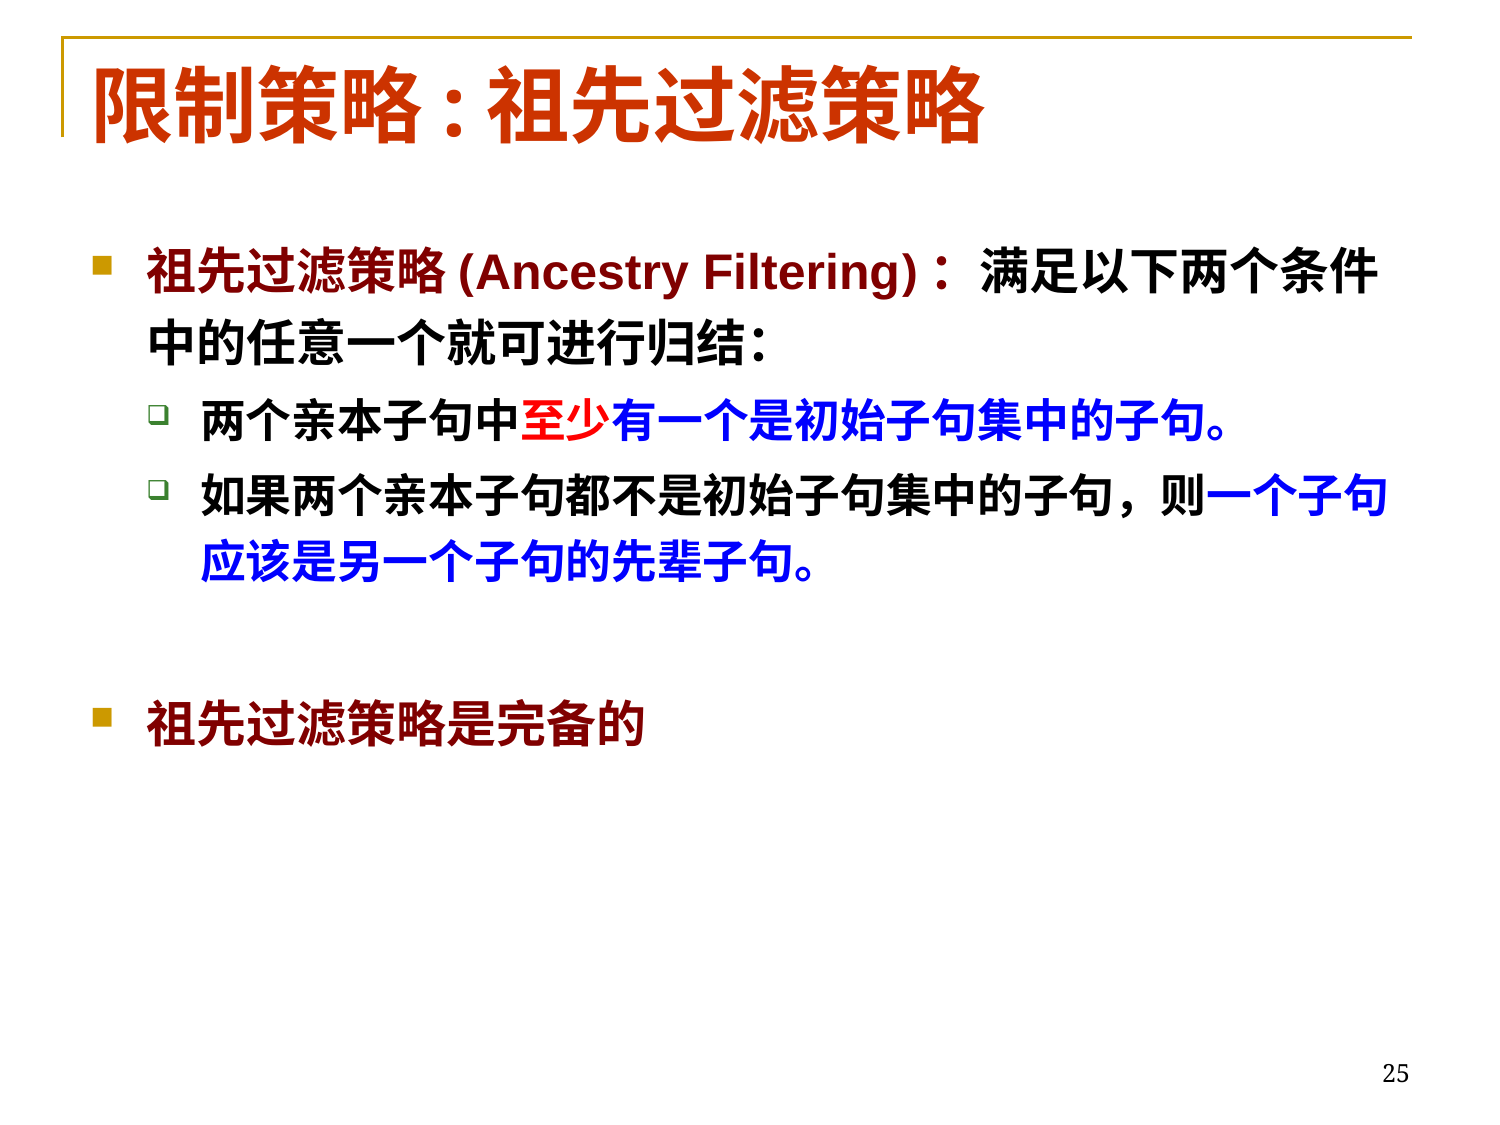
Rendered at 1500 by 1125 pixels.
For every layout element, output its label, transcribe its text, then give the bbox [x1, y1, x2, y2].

slide_number 25 [1074, 1023, 1426, 1100]
title 限制策略:祖先过滤策略 [74, 45, 1426, 219]
list 祖先过滤策略(Ancestry Filtering)：满足以下两个条件中的任意一个就可进行归结： 两个亲本子句中至少有一个是初始子句集中的子句。 如果两个亲本子句都不是初始子句集中的子句，则一个子句应该是另一个子句的先辈子句。 祖先过滤策略是完备的 [74, 219, 1426, 1006]
